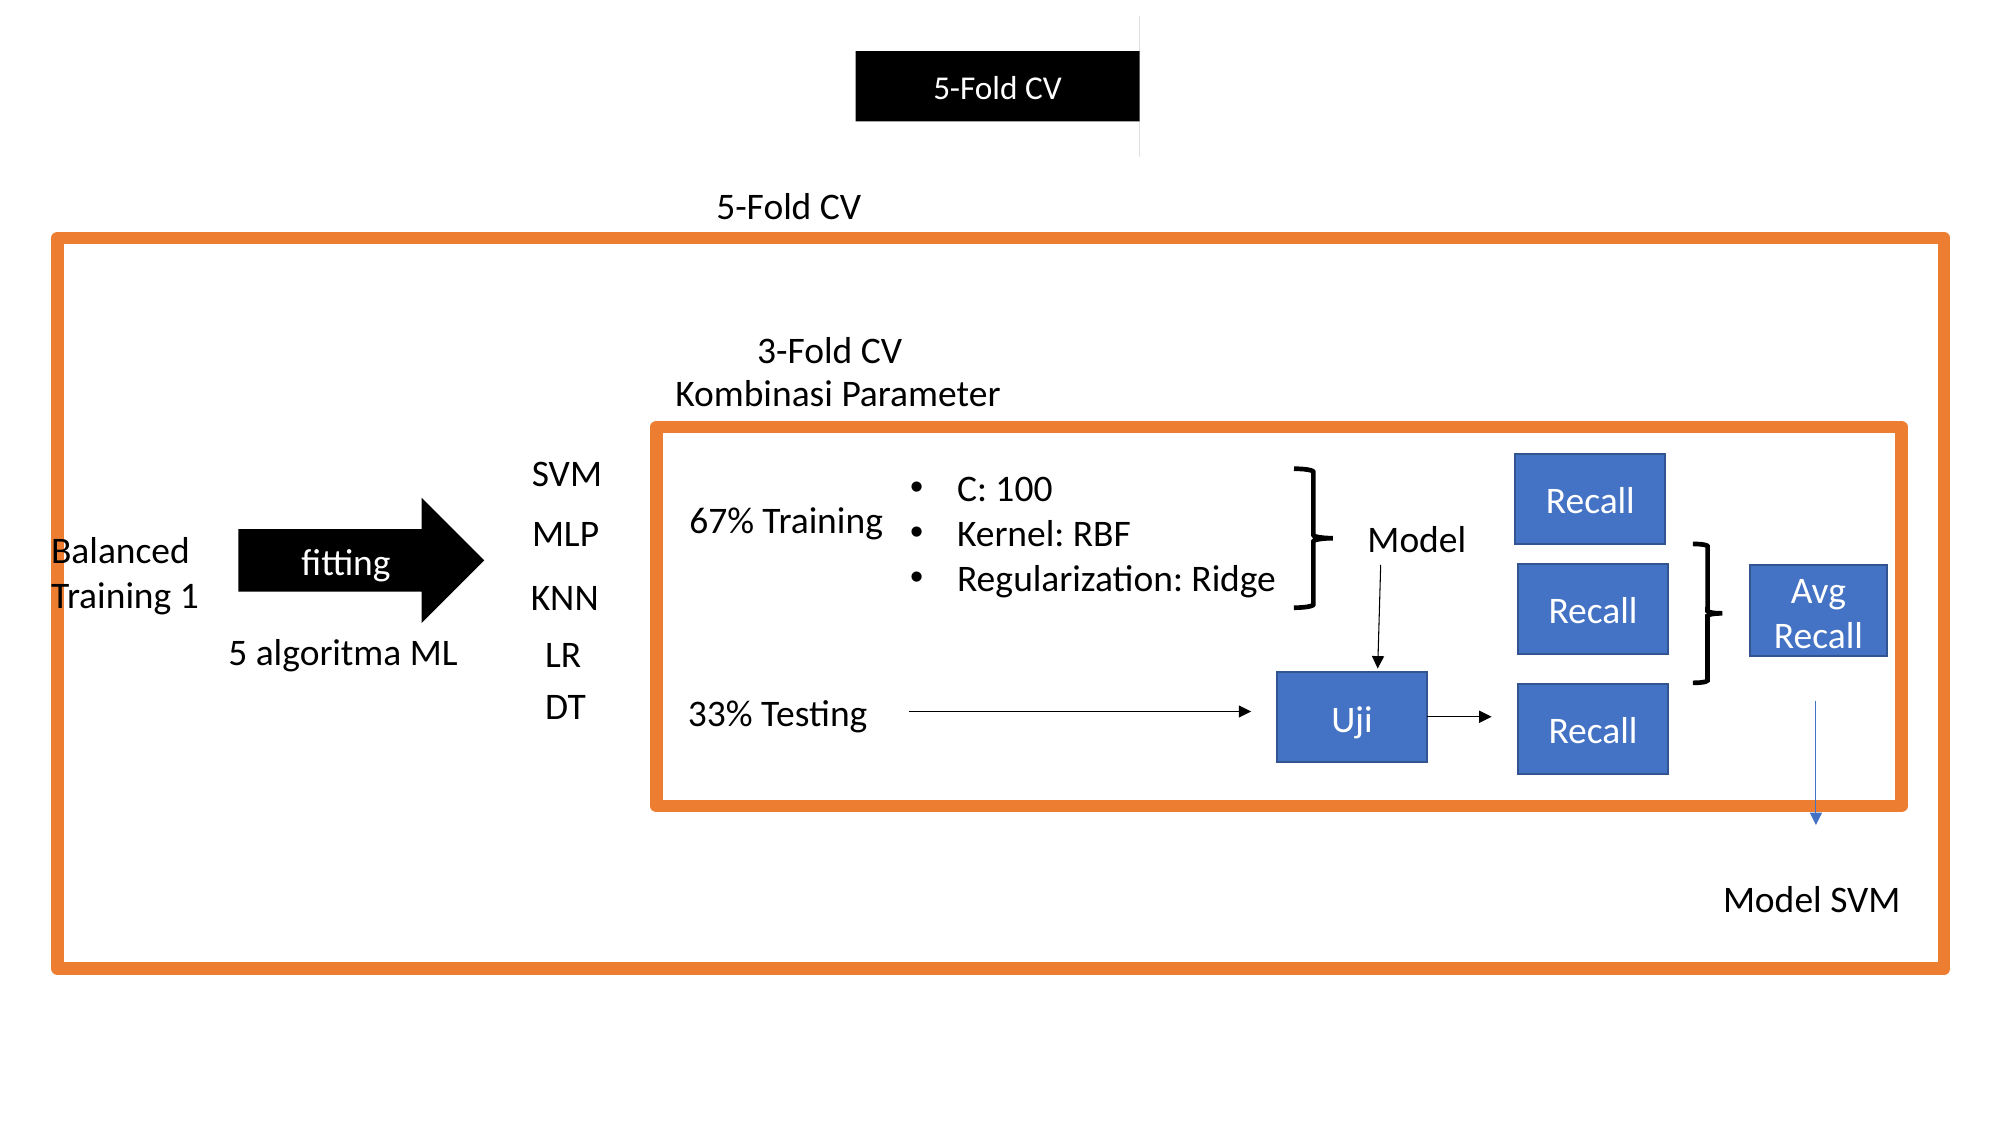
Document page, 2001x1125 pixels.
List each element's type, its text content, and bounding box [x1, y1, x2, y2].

text_box KNN [516, 565, 614, 625]
text_box Uji [1276, 671, 1428, 763]
text_box 5-Fold CV [701, 174, 876, 235]
text_box Model [1352, 507, 1482, 568]
text_box Recall [1514, 453, 1666, 545]
text_box Kombinasi Parameter [660, 361, 1016, 422]
text_box Balanced Training 1 [36, 518, 232, 624]
text_box 5 algoritma ML [213, 620, 473, 681]
text_box Avg Recall [1749, 564, 1888, 657]
text_box Model SVM [1708, 867, 1916, 928]
text_box [656, 427, 1902, 807]
text_box [1293, 468, 1333, 609]
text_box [1377, 564, 1381, 669]
text_box SVM [517, 441, 618, 501]
text_box 5-Fold CV [855, 15, 1140, 157]
text_box 3-Fold CV [742, 318, 917, 361]
text_box [1692, 543, 1723, 684]
text_box MLP [517, 501, 615, 562]
text_box C: 100 Kernel: RBF Regularization: Ridge [895, 456, 1292, 606]
text_box Recall [1517, 683, 1669, 775]
text_box [57, 238, 1944, 969]
text_box LR [530, 622, 596, 674]
text_box fitting [238, 497, 485, 620]
text_box 33% Testing [673, 681, 883, 741]
text_box 67% Training [674, 488, 895, 549]
text_box DT [530, 674, 601, 735]
text_box Recall [1517, 563, 1669, 655]
